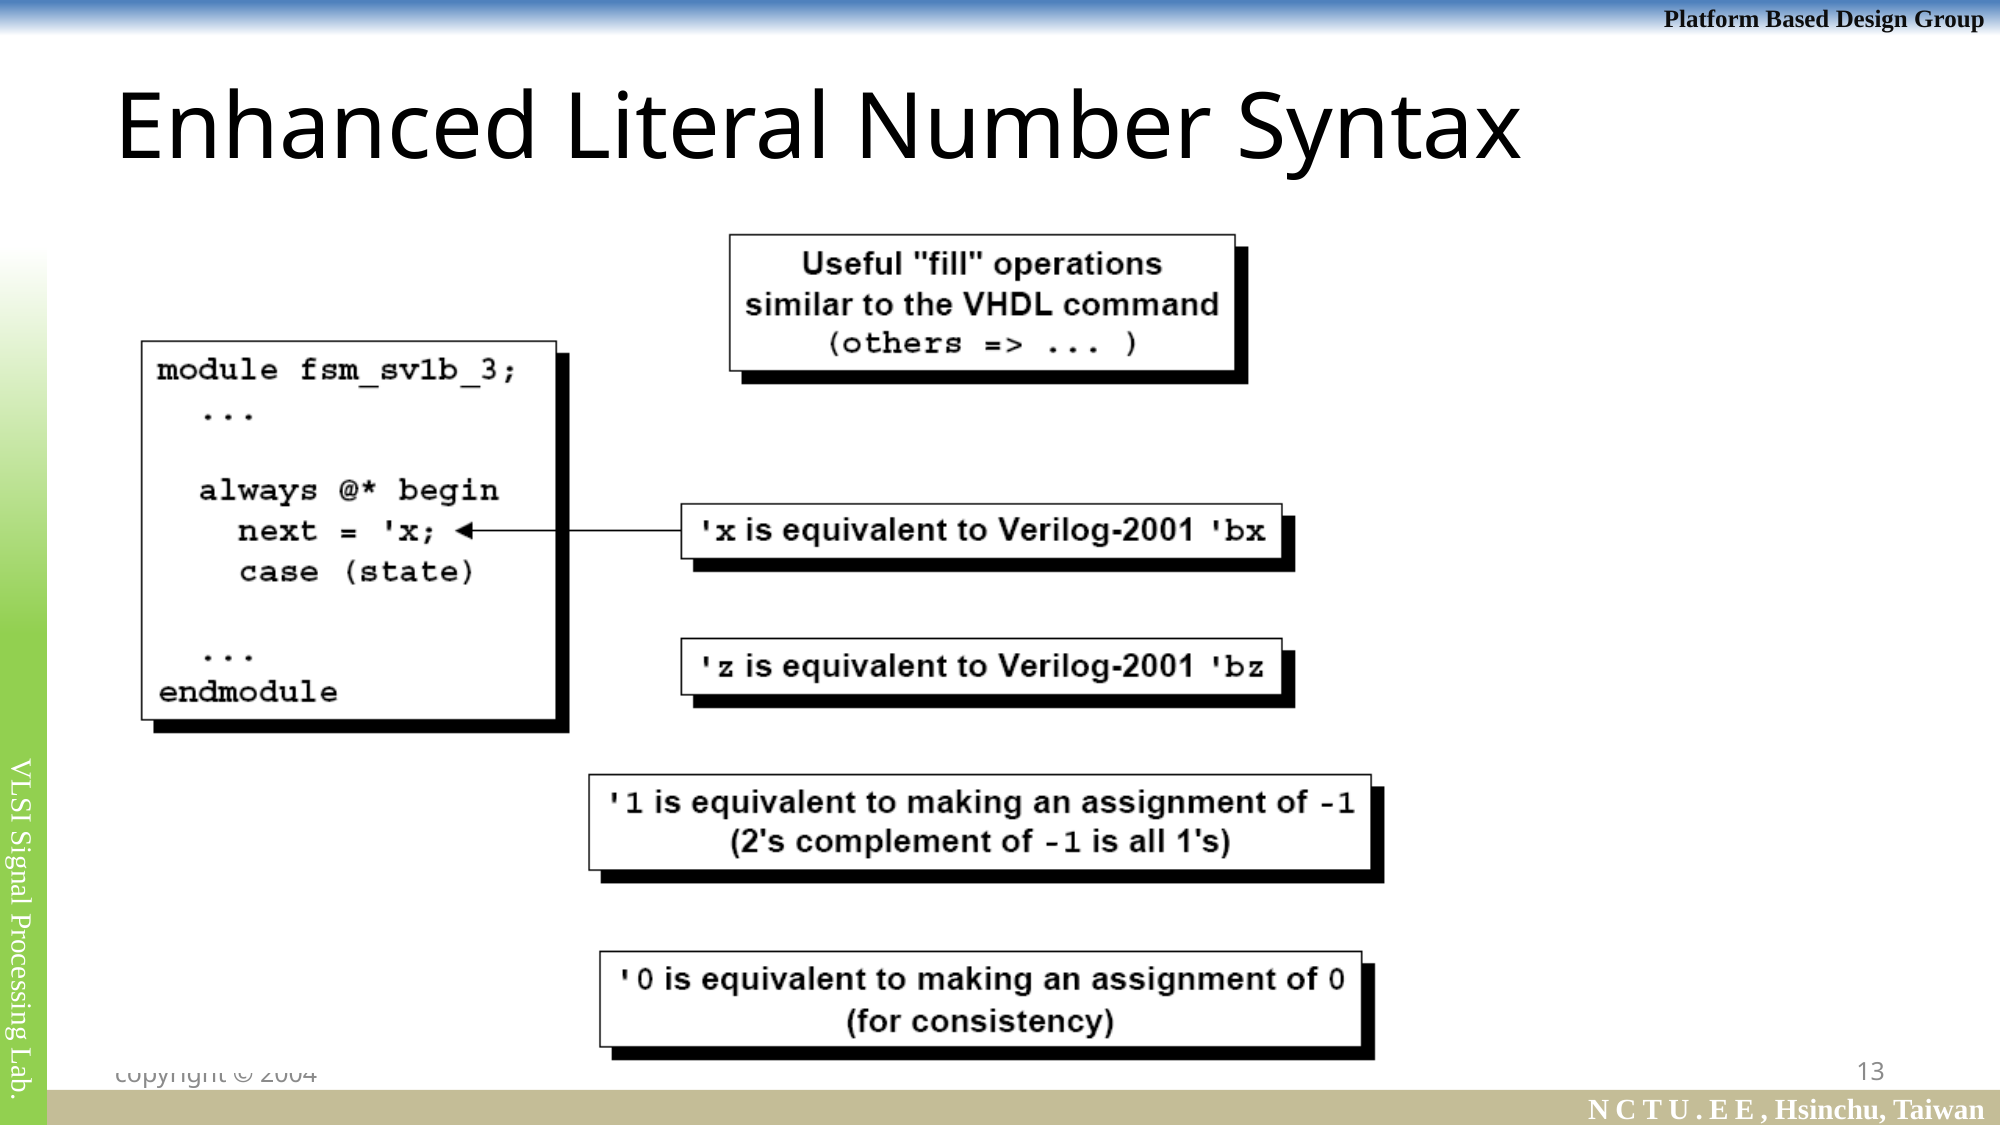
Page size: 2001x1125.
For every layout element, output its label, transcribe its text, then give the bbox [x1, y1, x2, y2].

title Enhanced Literal Number Syntax [99, 44, 1901, 200]
picture [99, 228, 1441, 1073]
slide_number copyright © 2004 [99, 1079, 567, 1103]
slide_number 13 [1433, 1042, 1900, 1103]
